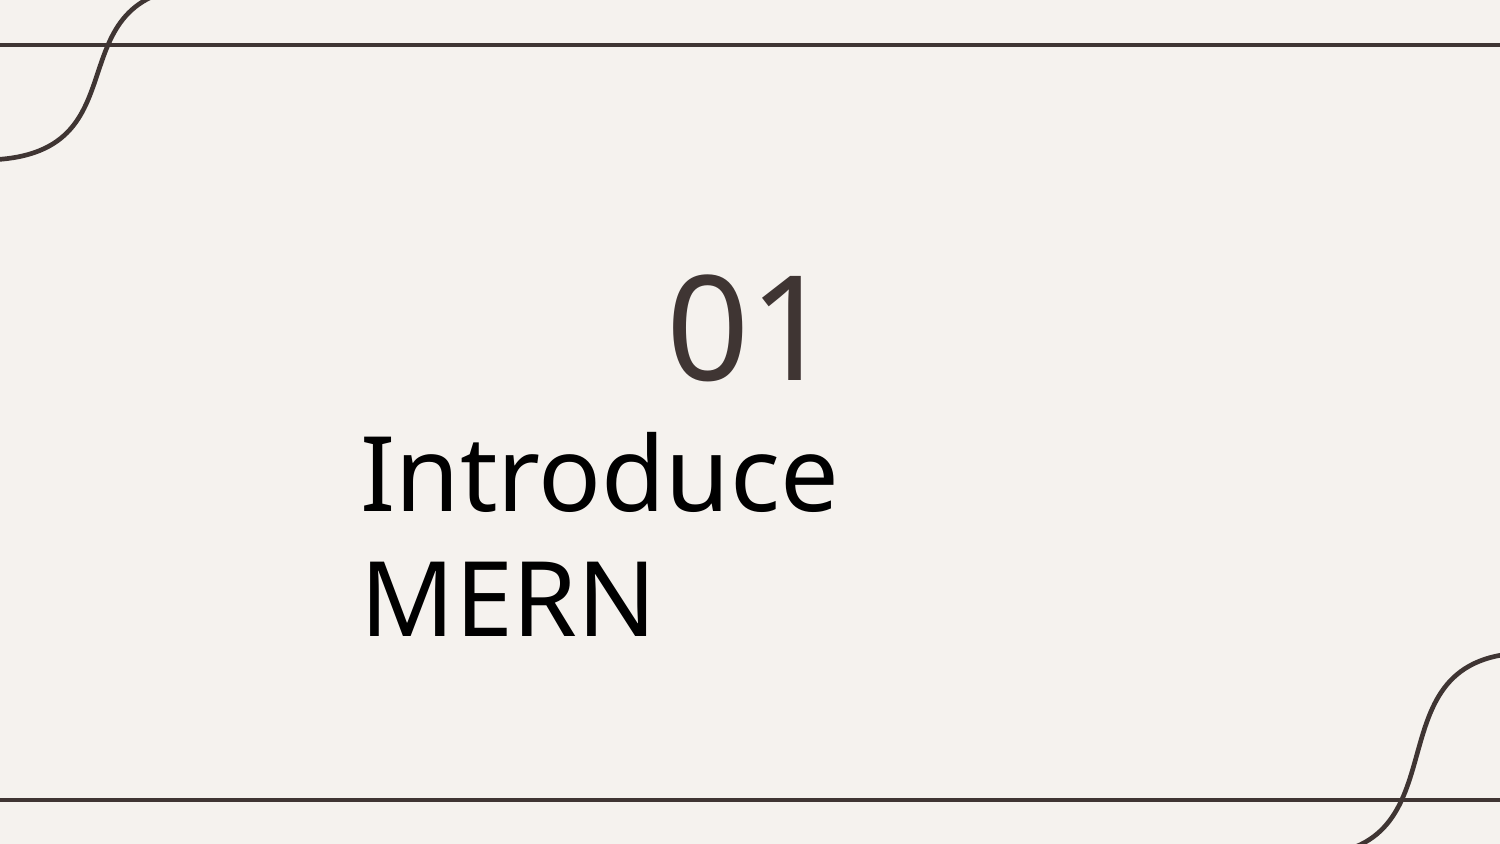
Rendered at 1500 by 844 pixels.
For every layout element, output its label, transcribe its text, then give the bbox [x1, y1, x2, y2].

title 01 [614, 219, 886, 381]
title Introduce MERN [345, 392, 1155, 527]
